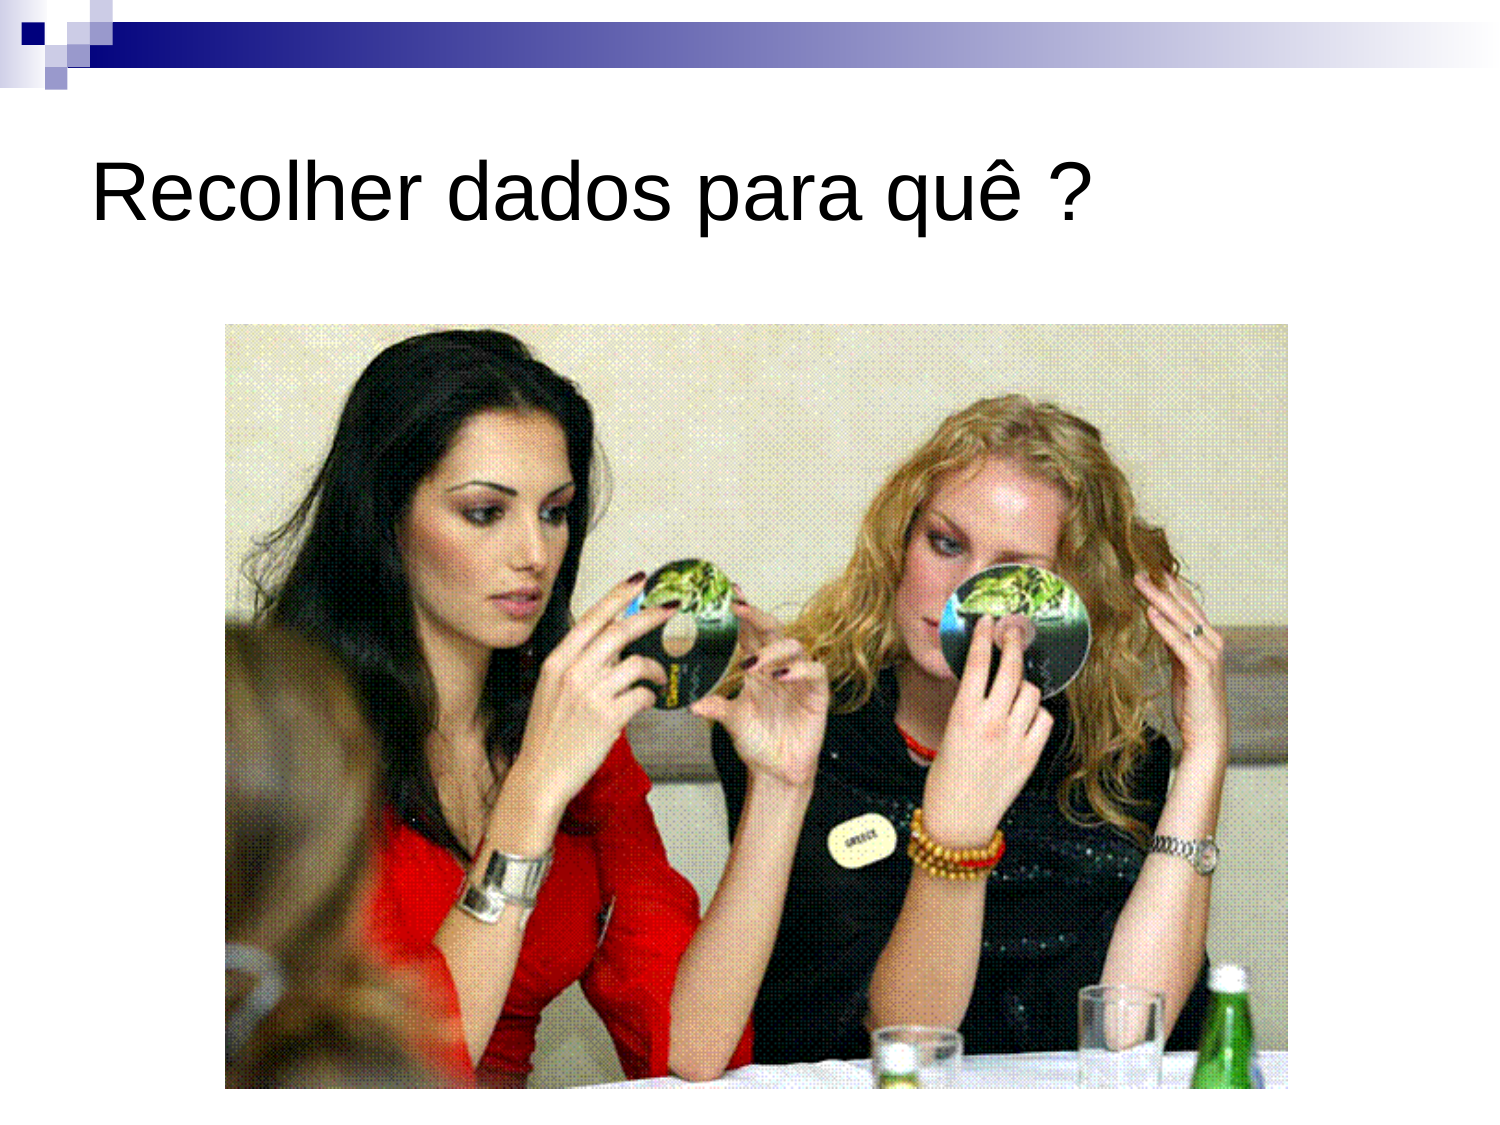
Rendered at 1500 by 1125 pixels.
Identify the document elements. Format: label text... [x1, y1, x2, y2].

picture [224, 324, 1288, 1089]
title Recolher dados para quê ? [75, 75, 1425, 300]
